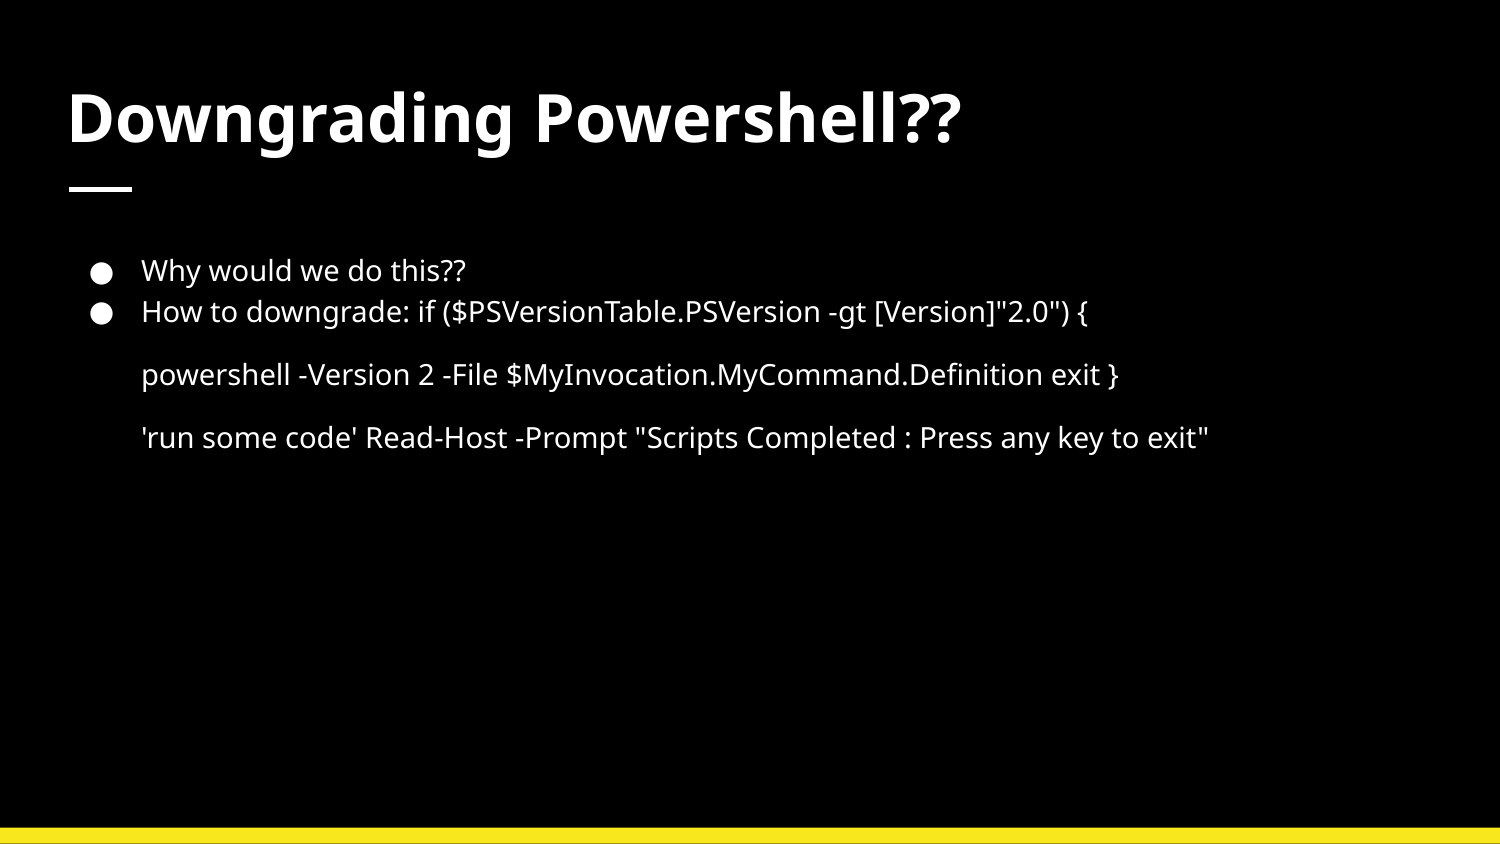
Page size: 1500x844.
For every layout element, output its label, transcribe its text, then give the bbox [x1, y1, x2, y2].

title Downgrading Powershell?? [51, 61, 1449, 167]
list Why would we do this?? How to downgrade: if ($PSVersionTable.PSVersion -gt [Version]"2.0") { powershell -Version 2 -File $MyInvocation.MyCommand.Definition exit } 'run some code' Read-Host -Prompt "Scripts Completed : Press any key to exit" [51, 232, 1449, 750]
